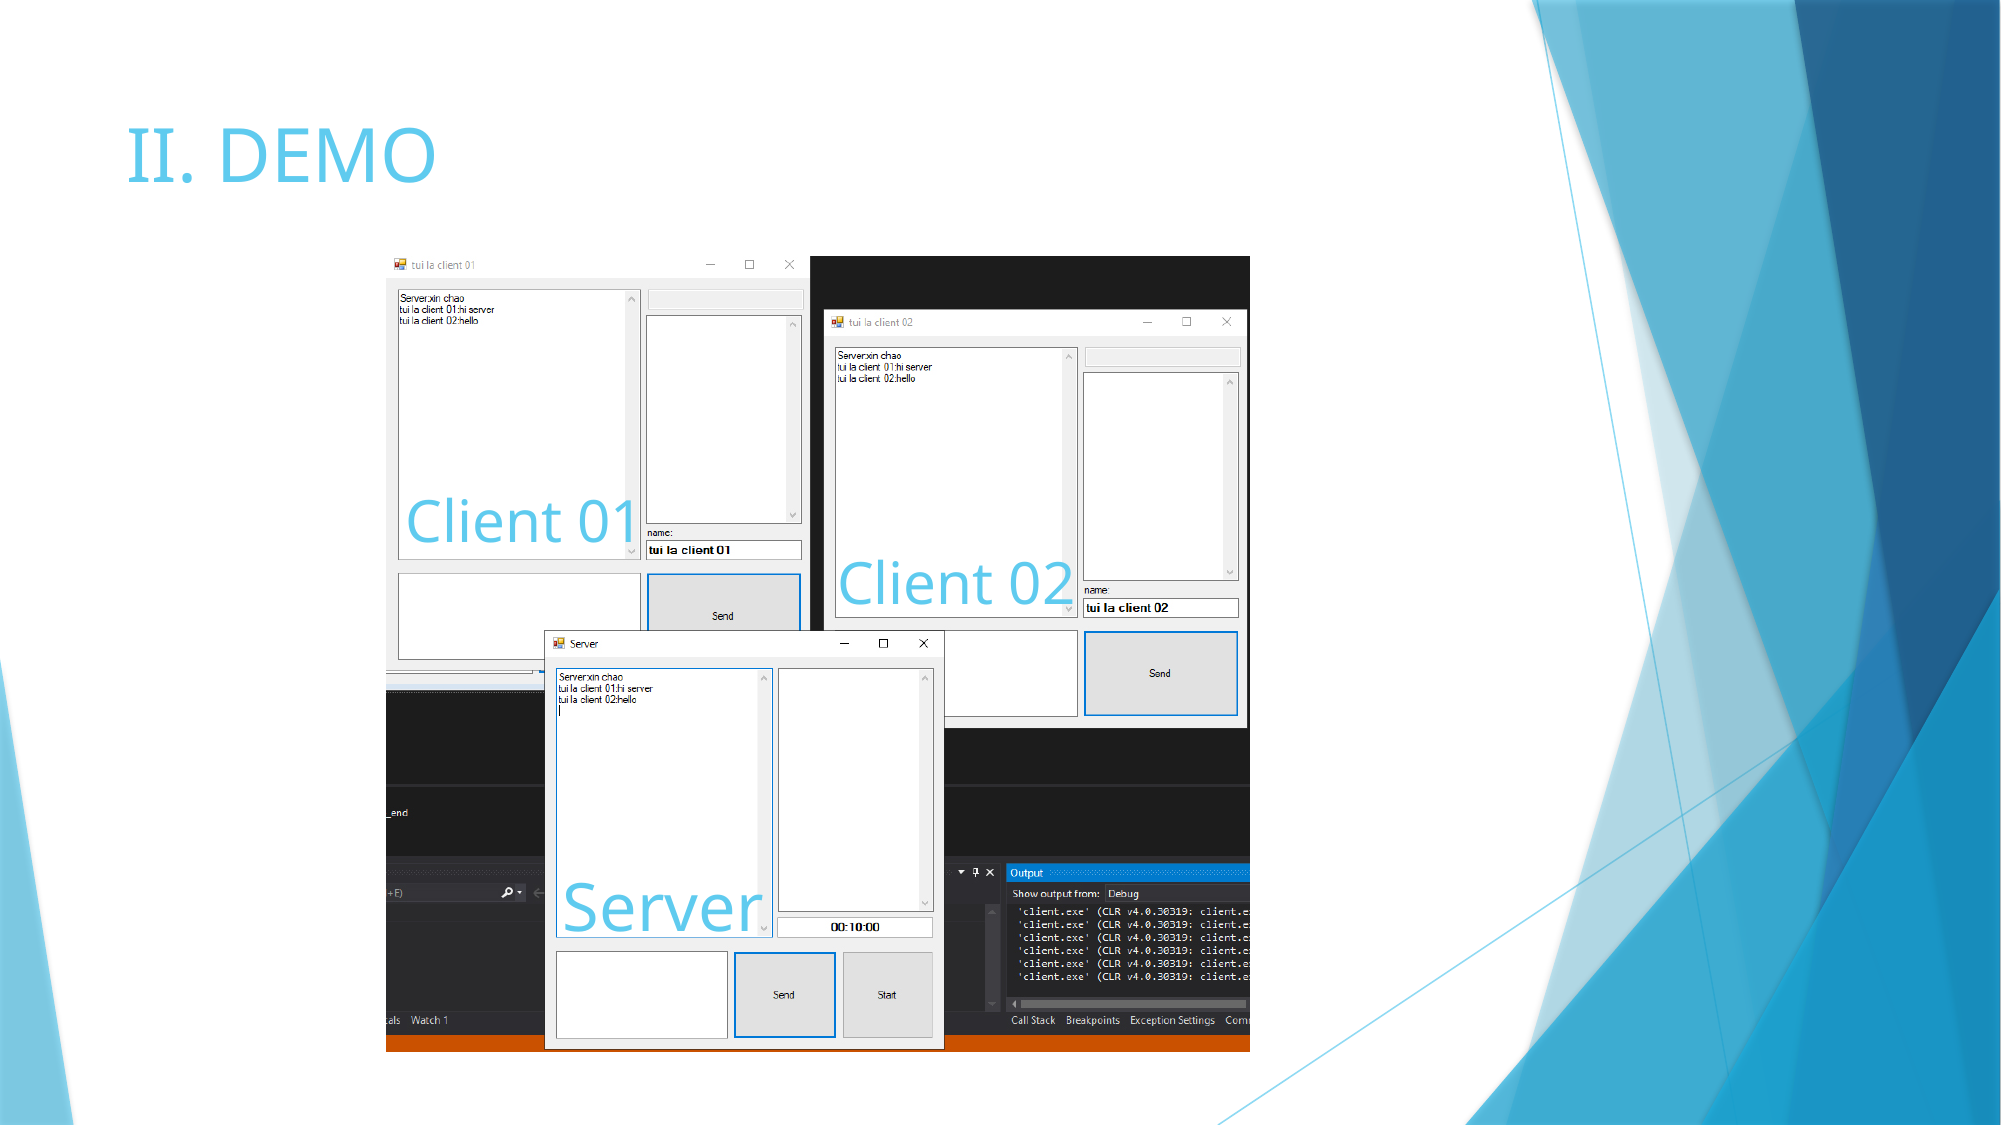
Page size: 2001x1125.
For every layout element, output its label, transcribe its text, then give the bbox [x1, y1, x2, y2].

title II. DEMO [111, 99, 1522, 217]
picture [385, 255, 1251, 1053]
